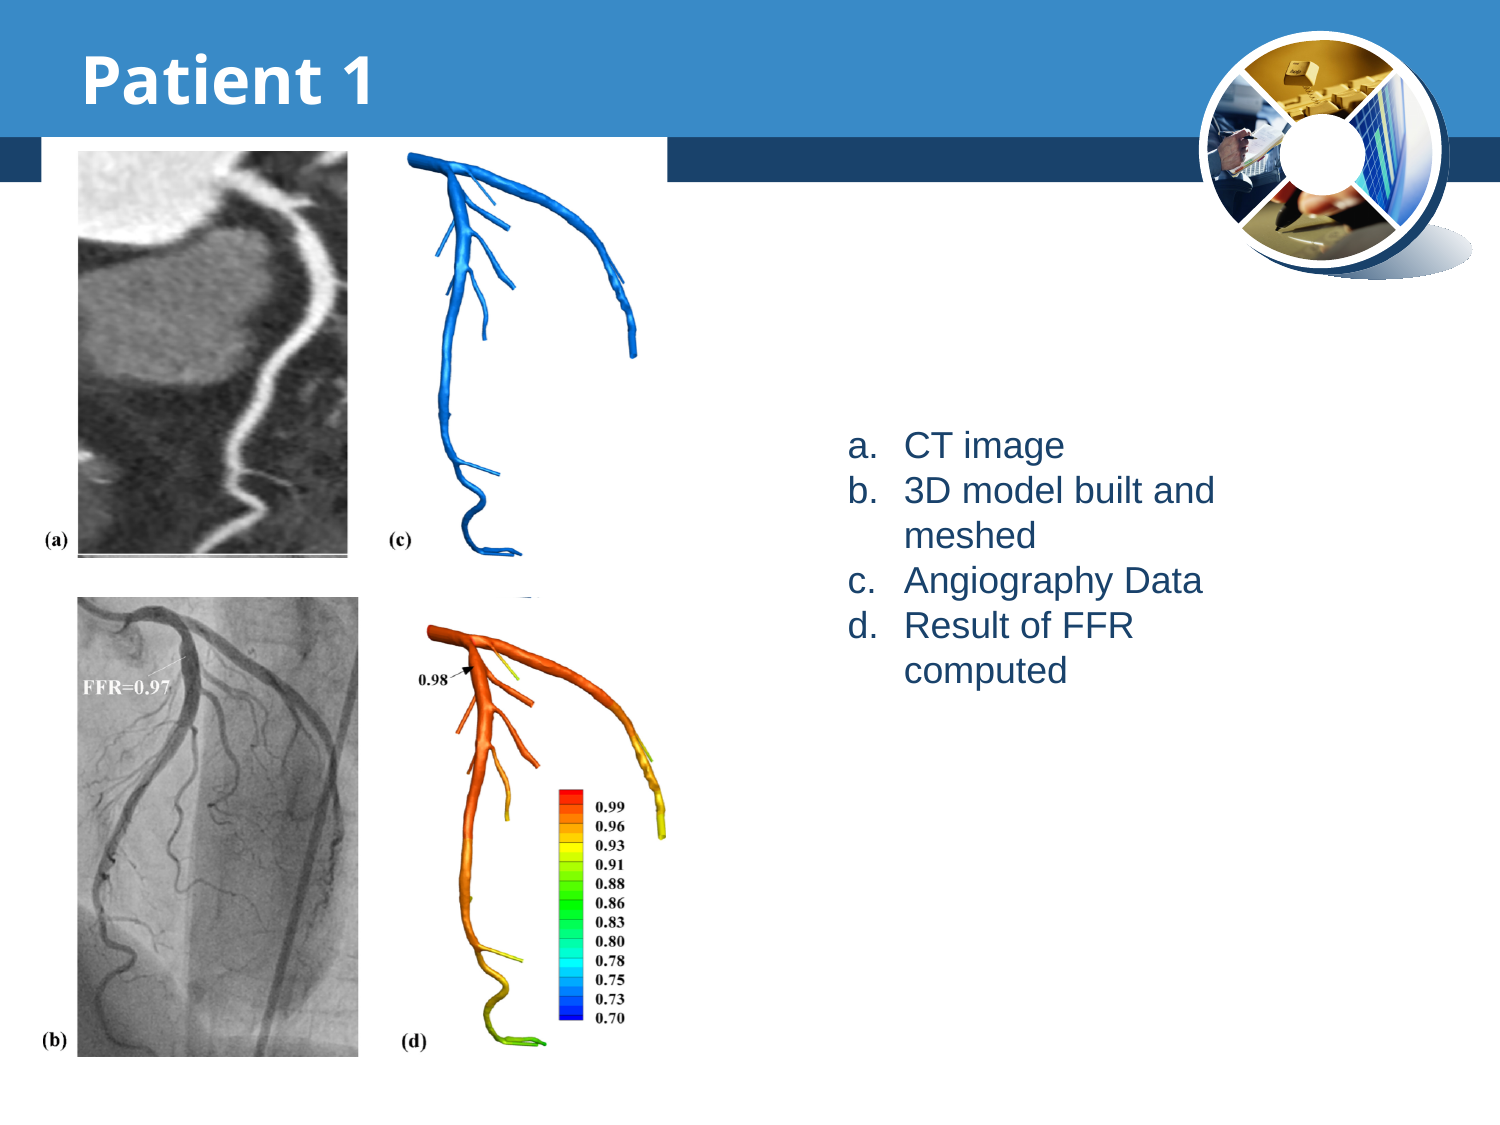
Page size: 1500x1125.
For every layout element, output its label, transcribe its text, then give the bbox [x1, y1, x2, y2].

picture [1242, 181, 1396, 261]
picture [35, 597, 674, 1058]
picture [1294, 40, 1394, 122]
picture [1207, 138, 1286, 224]
picture [41, 137, 668, 558]
title Patient 1 [64, 19, 1294, 138]
picture [1349, 73, 1433, 227]
text_box CT image 3D model built and meshed Angiography Data Result of FFR computed [832, 414, 1235, 699]
